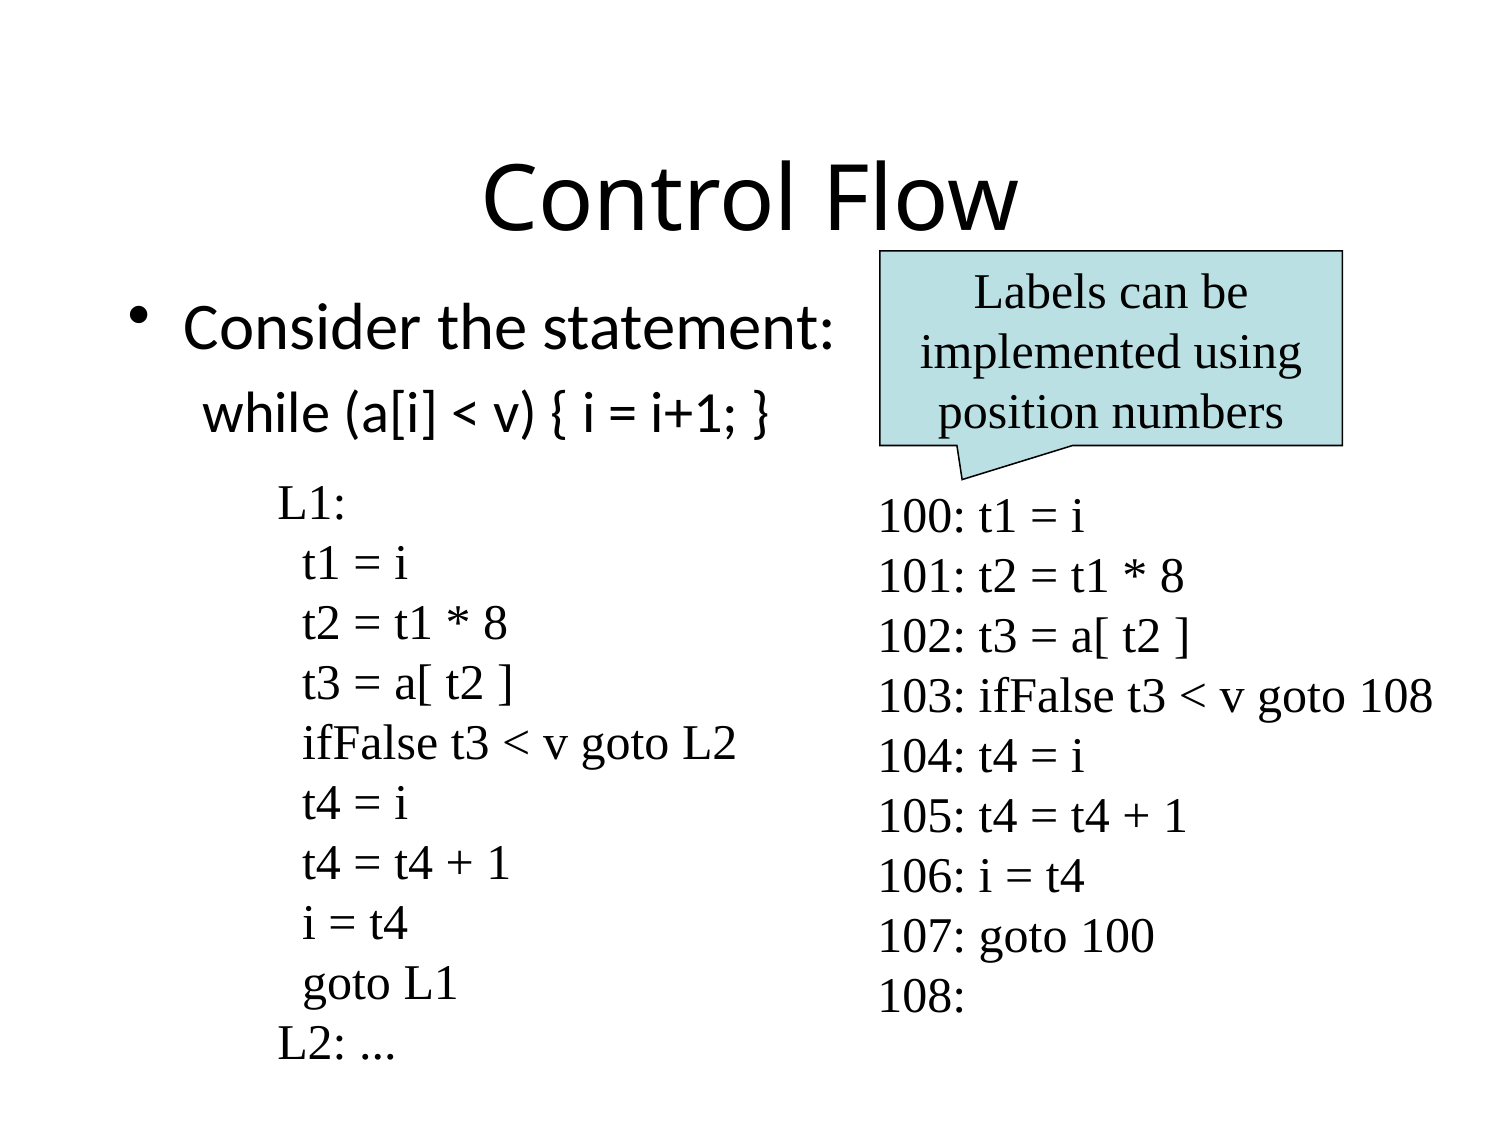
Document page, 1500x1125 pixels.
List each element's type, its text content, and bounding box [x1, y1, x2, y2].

text_box L1: t1 = i t2 = t1 * 8 t3 = a[ t2 ] ifFalse t3 < v goto L2 t4 = i t4 = t4 + 1 i = t4 goto L1 L2: ... [262, 462, 753, 1078]
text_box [862, 249, 1463, 1030]
title Control Flow [112, 99, 1388, 274]
list Consider the statement: while (a[i] < v) { i = i+1; } [112, 274, 857, 463]
